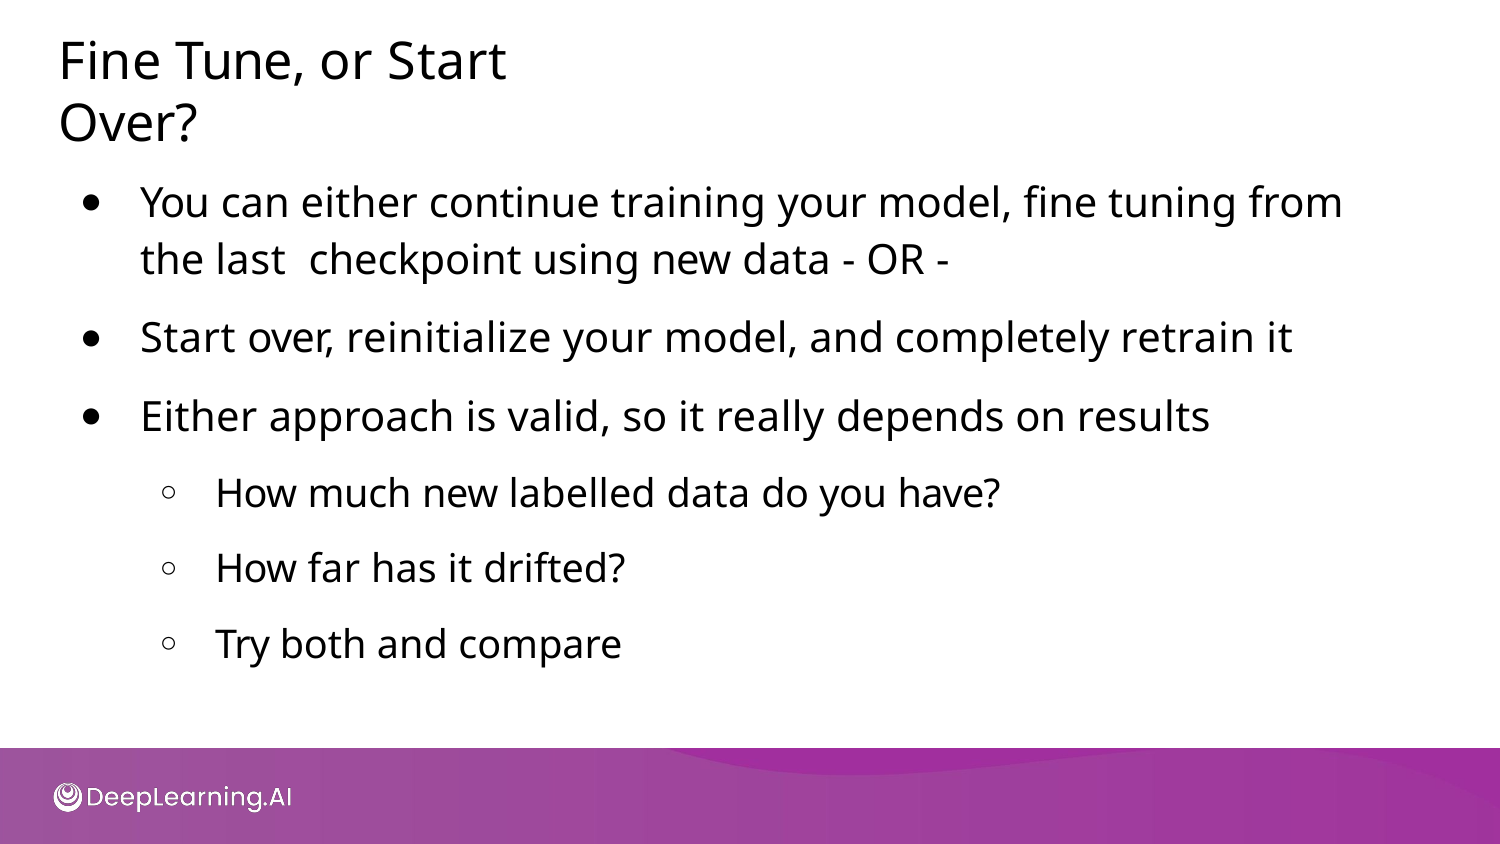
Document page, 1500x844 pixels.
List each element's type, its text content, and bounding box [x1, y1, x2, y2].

text_box You can either continue training your model, ﬁne tuning from the last checkpoint using new data - OR - Start over, reinitialize your model, and completely retrain it Either approach is valid, so it really depends on results How much new labelled data do you have? How far has it drifted? Try both and compare [77, 166, 1382, 667]
title Fine Tune, or Start Over? [56, 24, 629, 169]
picture [0, 748, 1500, 844]
